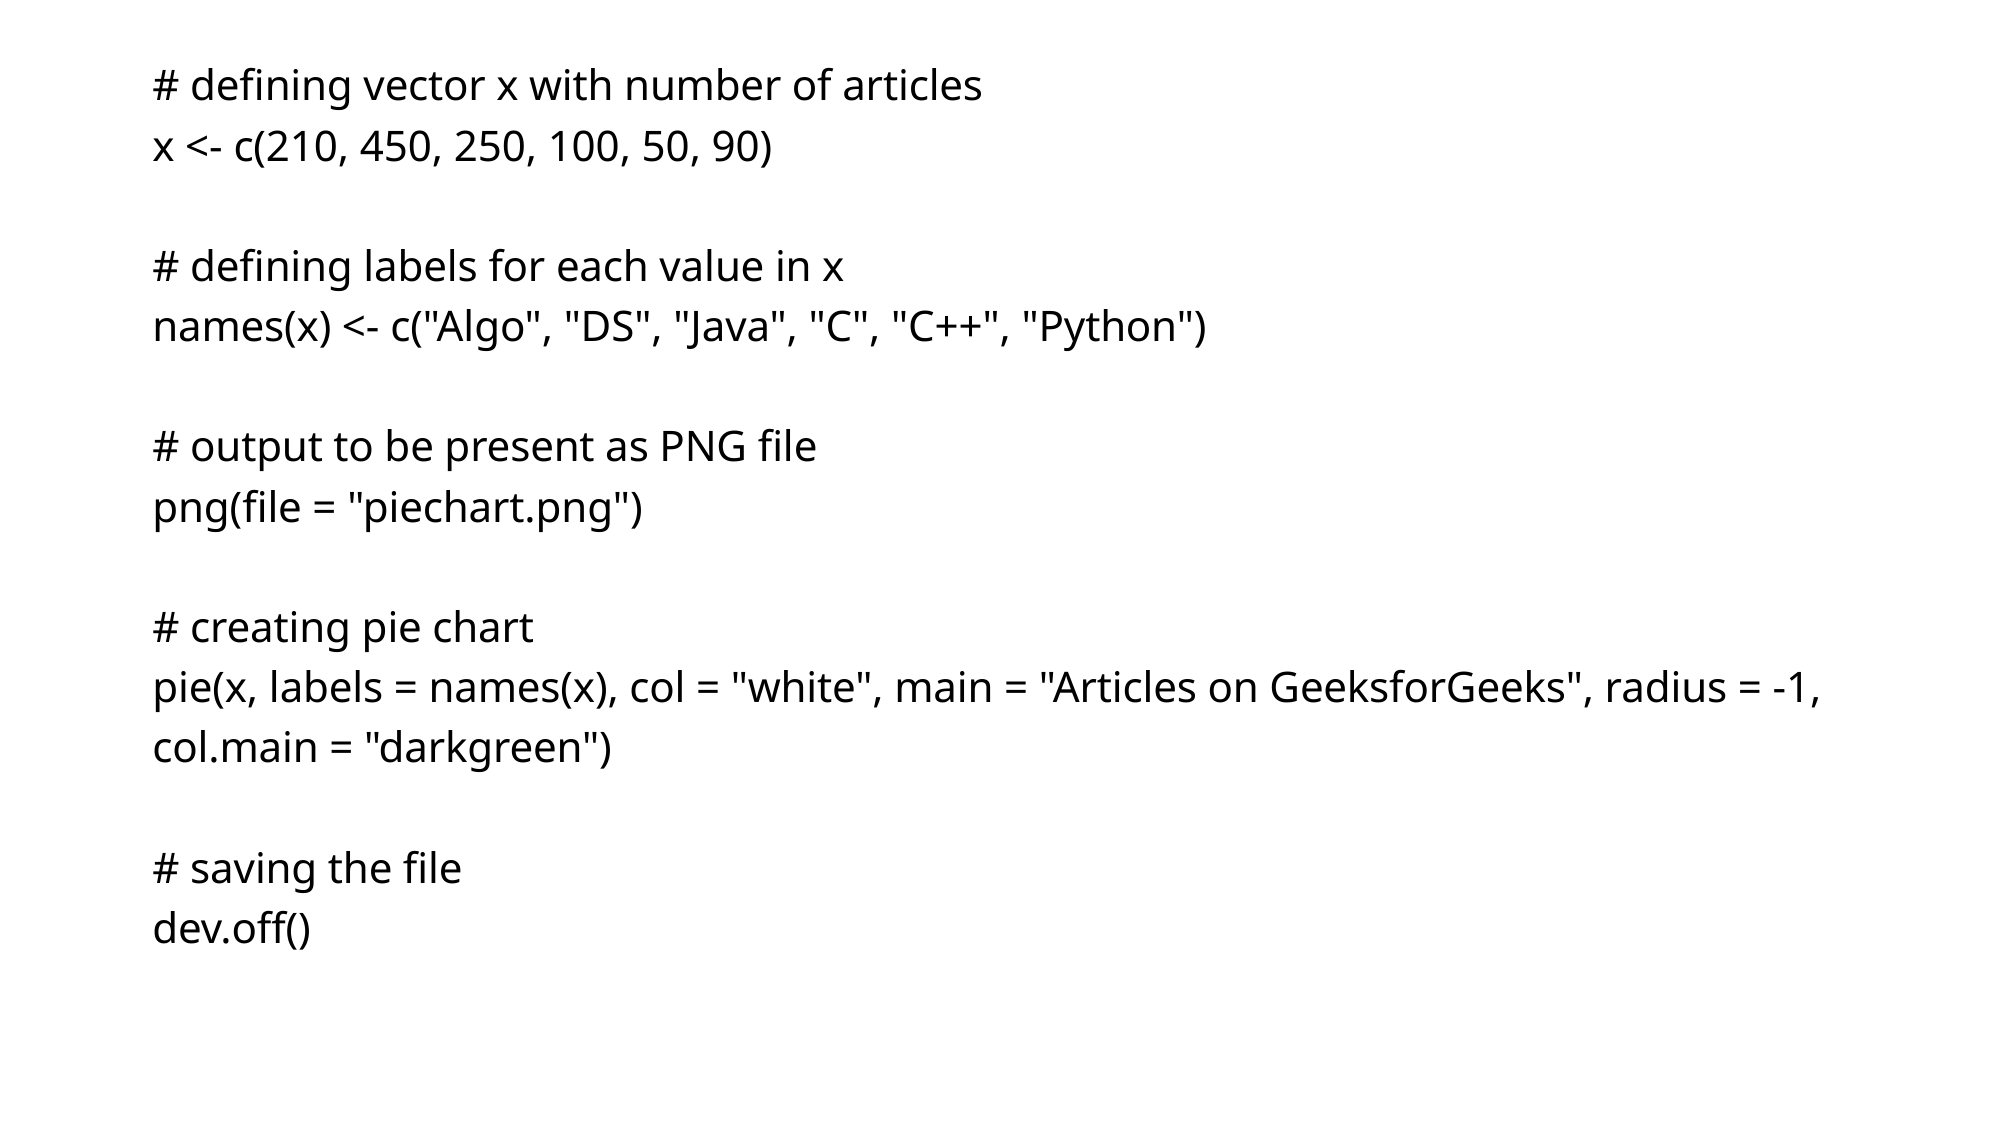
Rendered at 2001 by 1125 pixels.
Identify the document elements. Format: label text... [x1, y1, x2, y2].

list # defining vector x with number of articles x <- c(210, 450, 250, 100, 50, 90) # defining labels for each value in x names(x) <- c("Algo", "DS", "Java", "C", "C++", "Python") # output to be present as PNG file png(file = "piechart.png") # creating pie chart pie(x, labels = names(x), col = "white", main = "Articles on GeeksforGeeks", radius = -1, col.main = "darkgreen") # saving the file dev.off() [137, 57, 1863, 1014]
